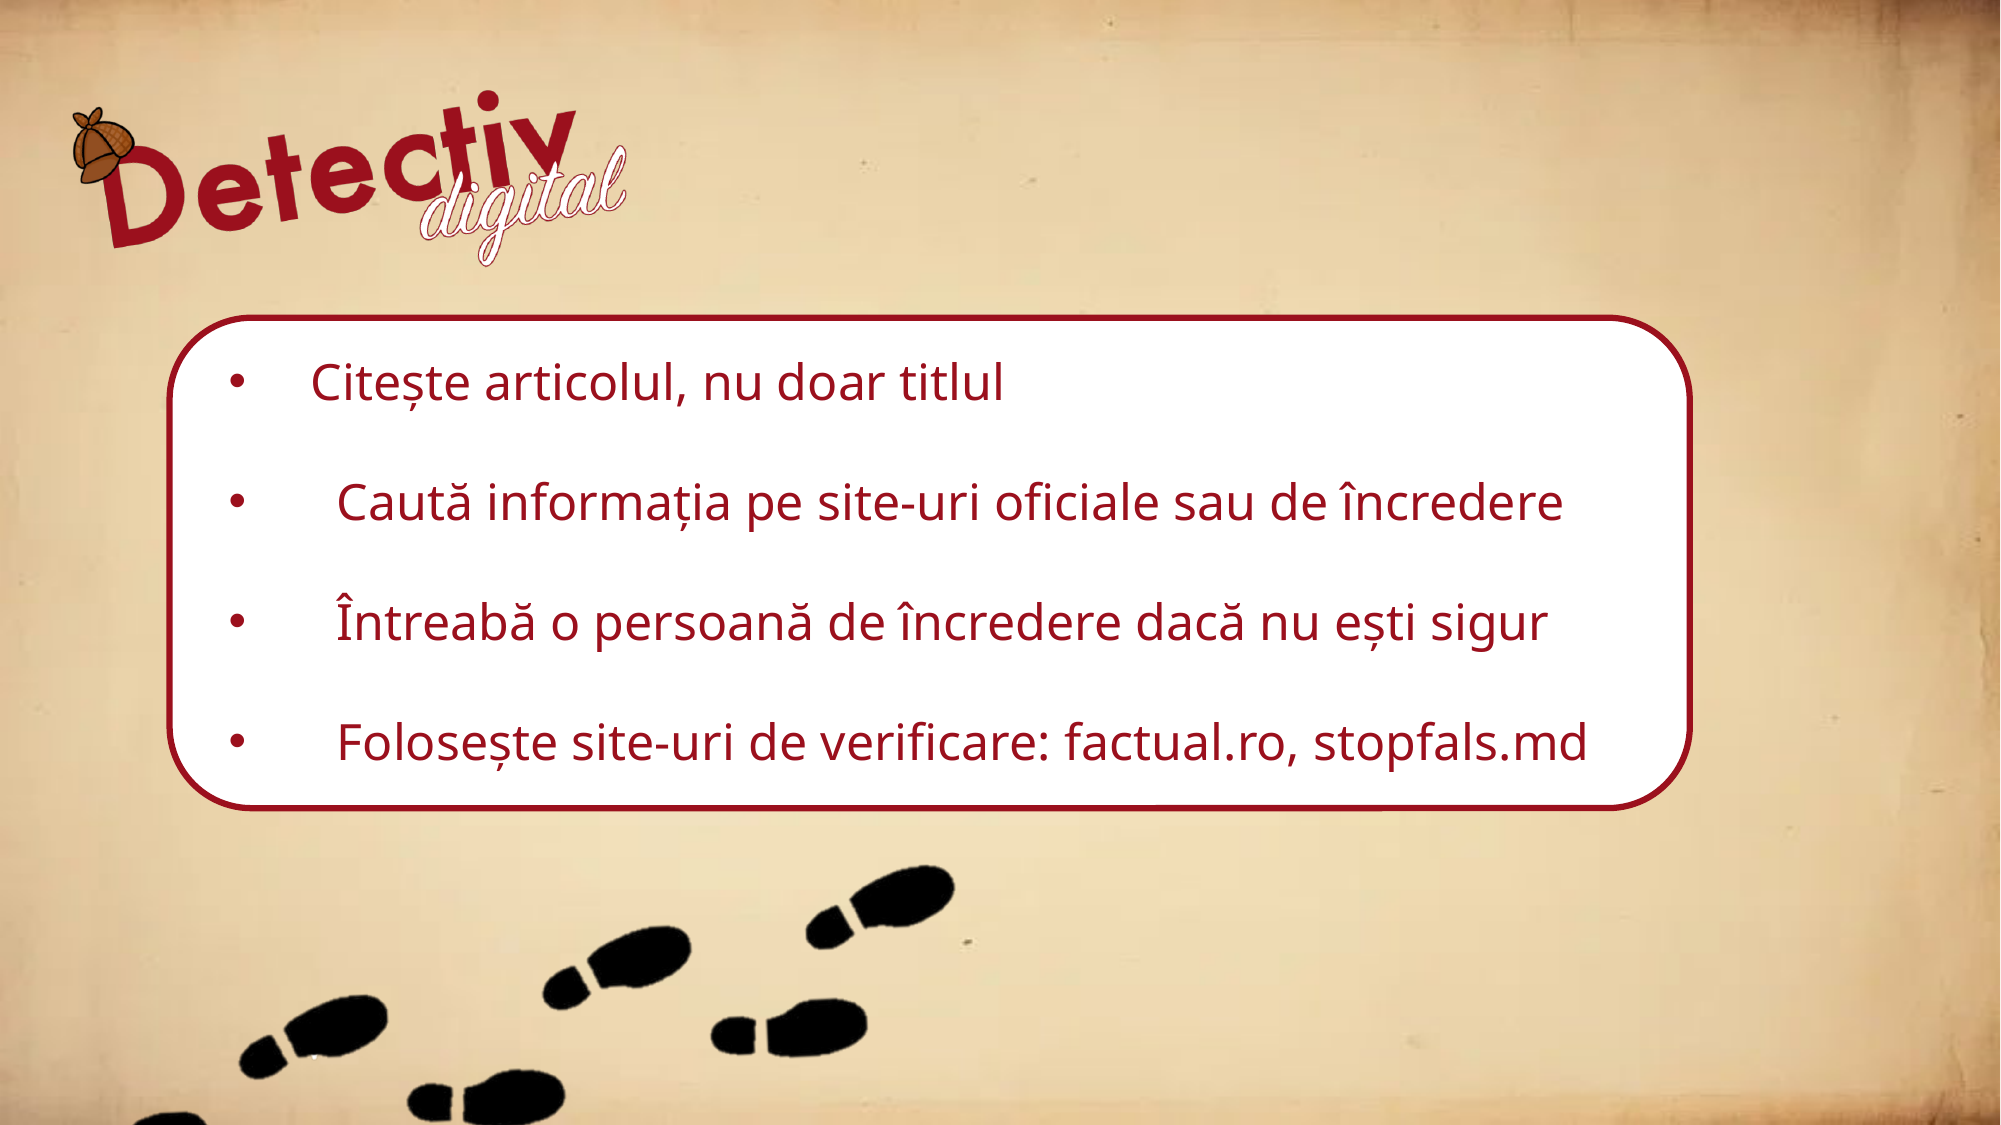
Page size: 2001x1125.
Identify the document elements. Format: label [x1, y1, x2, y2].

text_box [168, 317, 2000, 809]
picture [0, 0, 2001, 1125]
